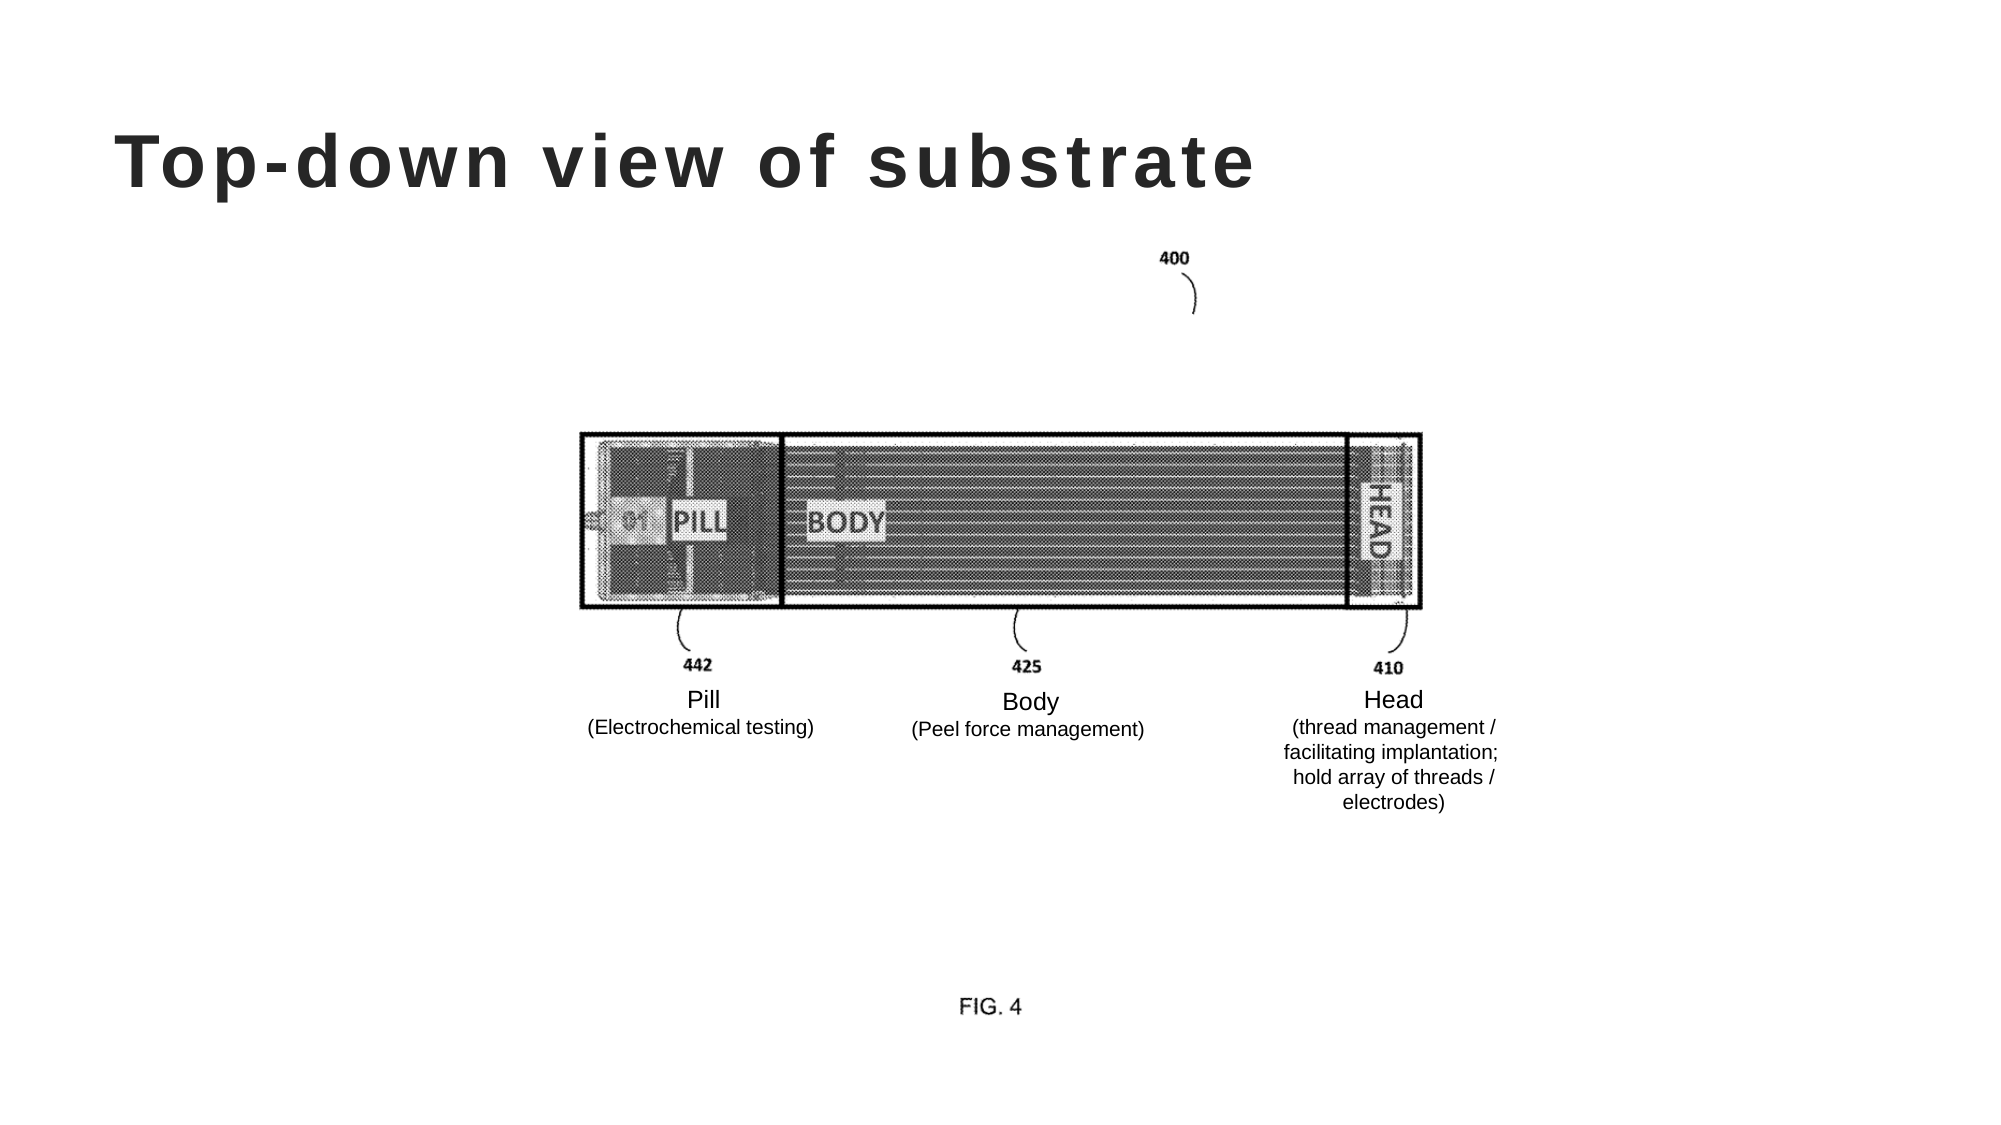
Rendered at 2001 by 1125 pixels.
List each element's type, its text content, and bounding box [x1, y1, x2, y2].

text_box Head (thread management / facilitating implantation; hold array of threads / electrodes) [1440, 676, 1553, 822]
title Top-down view of substrate [99, 99, 1900, 216]
picture [559, 212, 1440, 1058]
